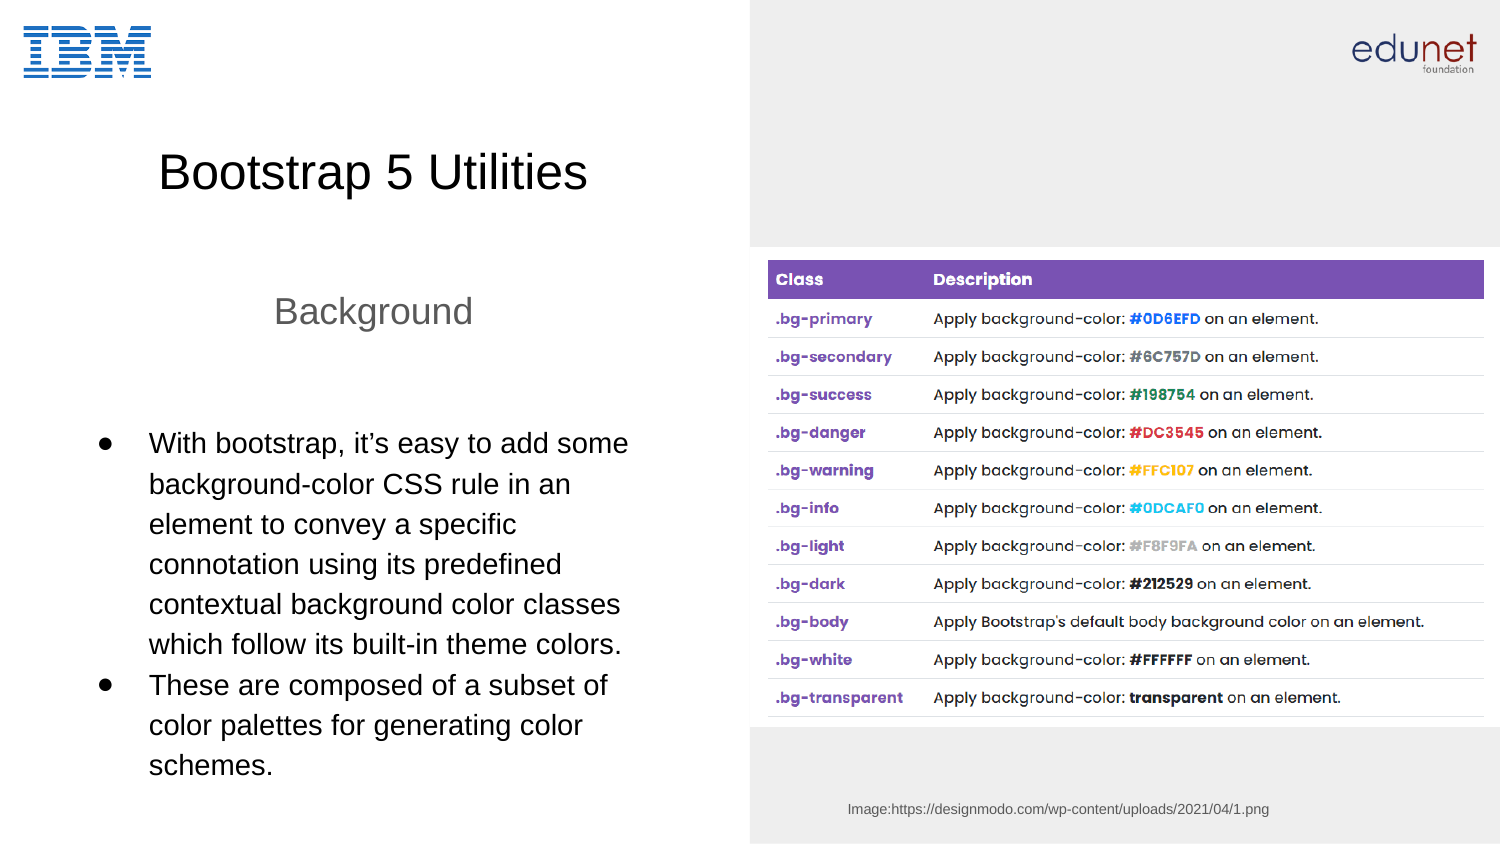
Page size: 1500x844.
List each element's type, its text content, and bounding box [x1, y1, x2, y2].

picture [749, 247, 1500, 727]
picture [23, 26, 151, 78]
list With bootstrap, it’s easy to add some background-color CSS rule in an element to convey a specific connotation using its predefined contextual background color classes which follow its built-in theme colors. These are composed of a subset of color palettes for generating color schemes. [58, 439, 689, 727]
subtitle Background [41, 257, 706, 363]
title Bootstrap 5 Utilities [41, 117, 706, 223]
picture [1350, 26, 1480, 78]
list Image:https://designmodo.com/wp-content/uploads/2021/04/1.png [832, 782, 1390, 812]
